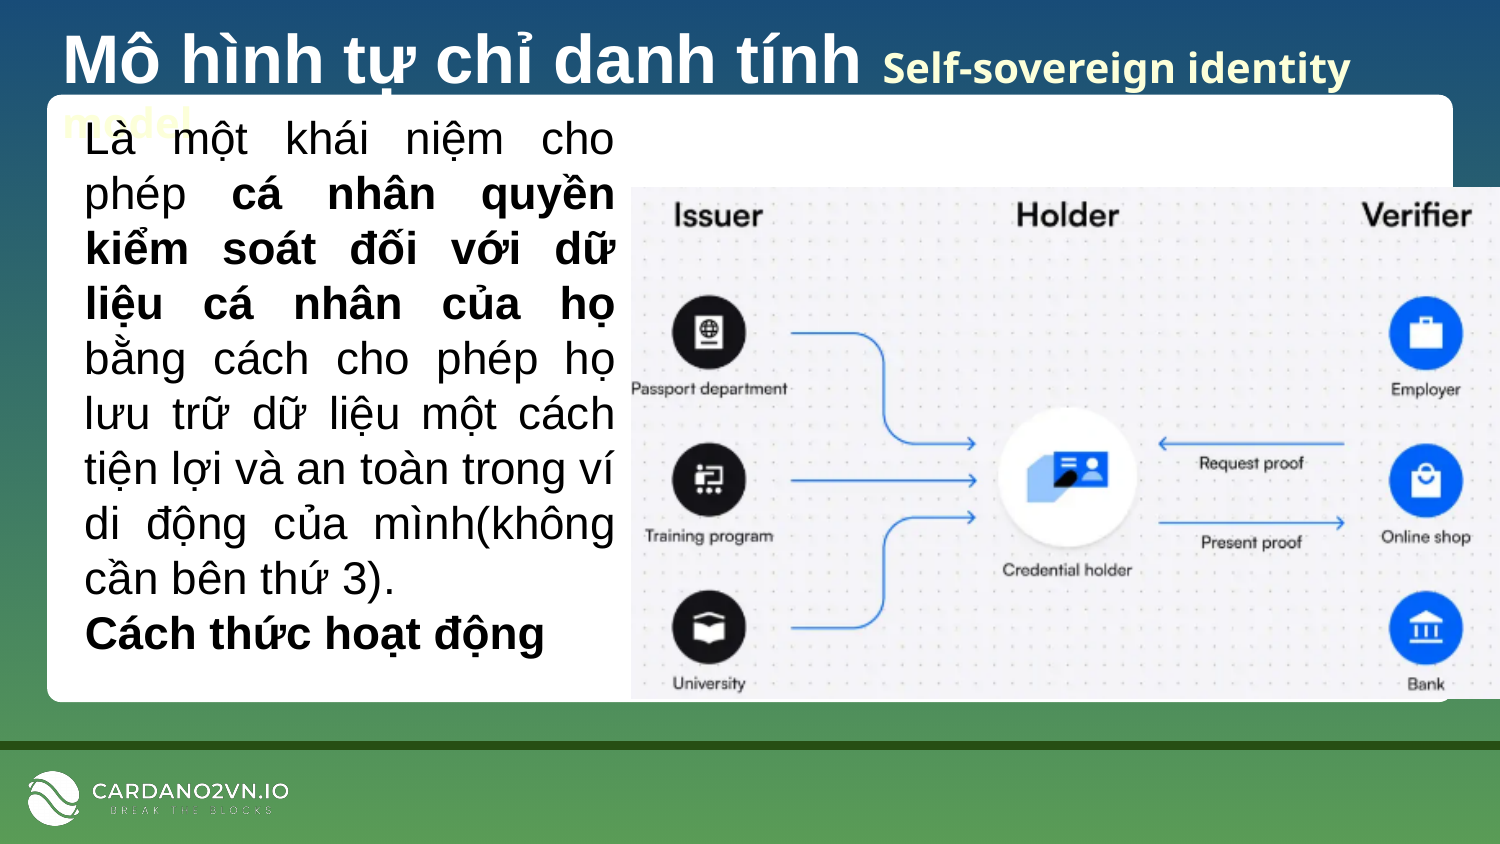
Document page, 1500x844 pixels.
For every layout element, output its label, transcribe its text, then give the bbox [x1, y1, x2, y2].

picture [0, 0, 1500, 741]
picture [0, 750, 1500, 844]
list Là một khái niệm cho phép cá nhân quyền kiểm soát đối với dữ liệu cá nhân của họ bằng cách cho phép họ lưu trữ dữ liệu một cách tiện lợi và an toàn trong ví di động của mình(không cần bên thứ 3). Cách thức hoạt động [47, 93, 632, 567]
title Mô hình tự chỉ danh tính Self-sovereign identity model [47, 0, 1475, 94]
